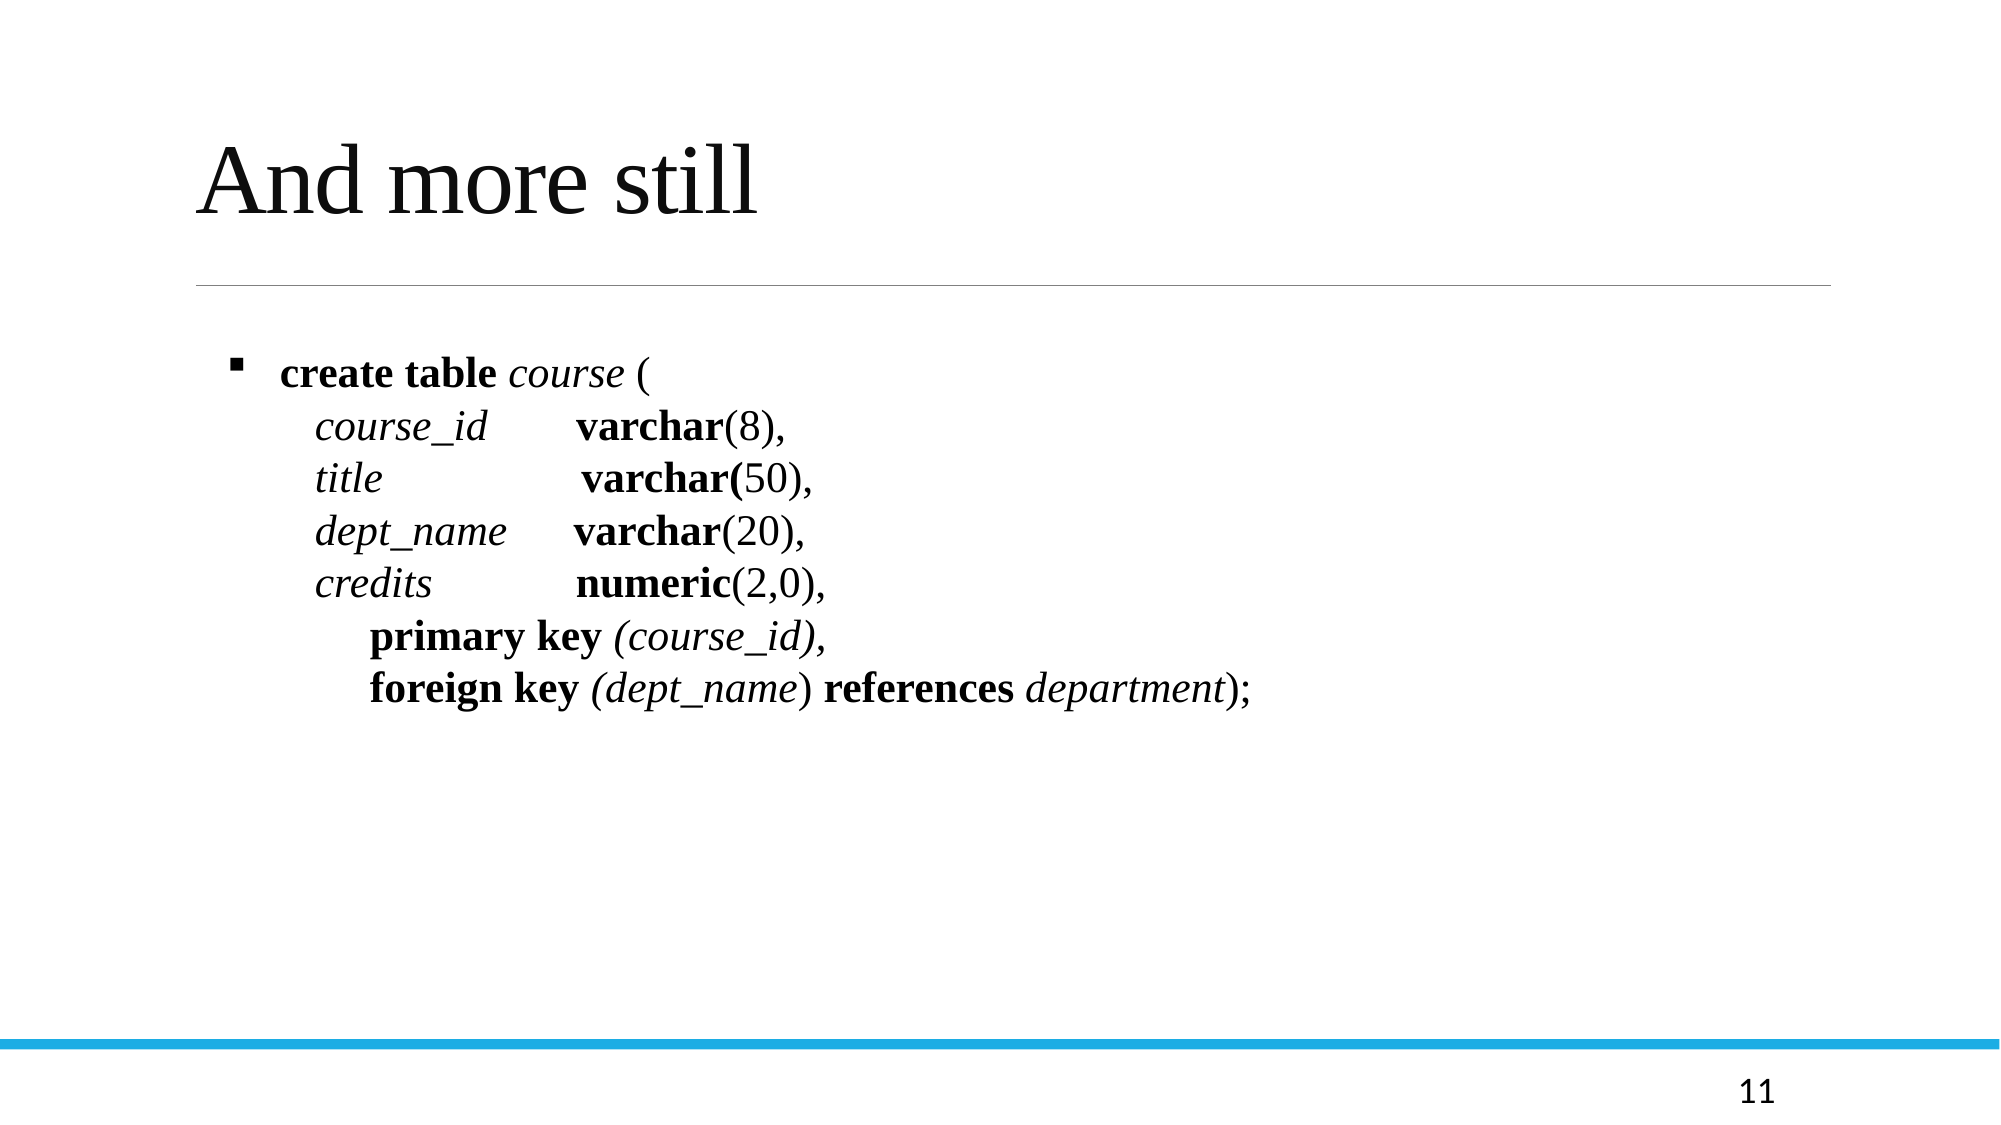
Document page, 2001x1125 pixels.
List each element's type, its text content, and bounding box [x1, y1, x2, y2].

text_box create table course ( course_id varchar(8), title varchar(50), dept_name varchar(20), credits numeric(2,0), primary key (course_id), foreign key (dept_name) references department); [212, 336, 1830, 805]
title And more still [180, 3, 1830, 242]
